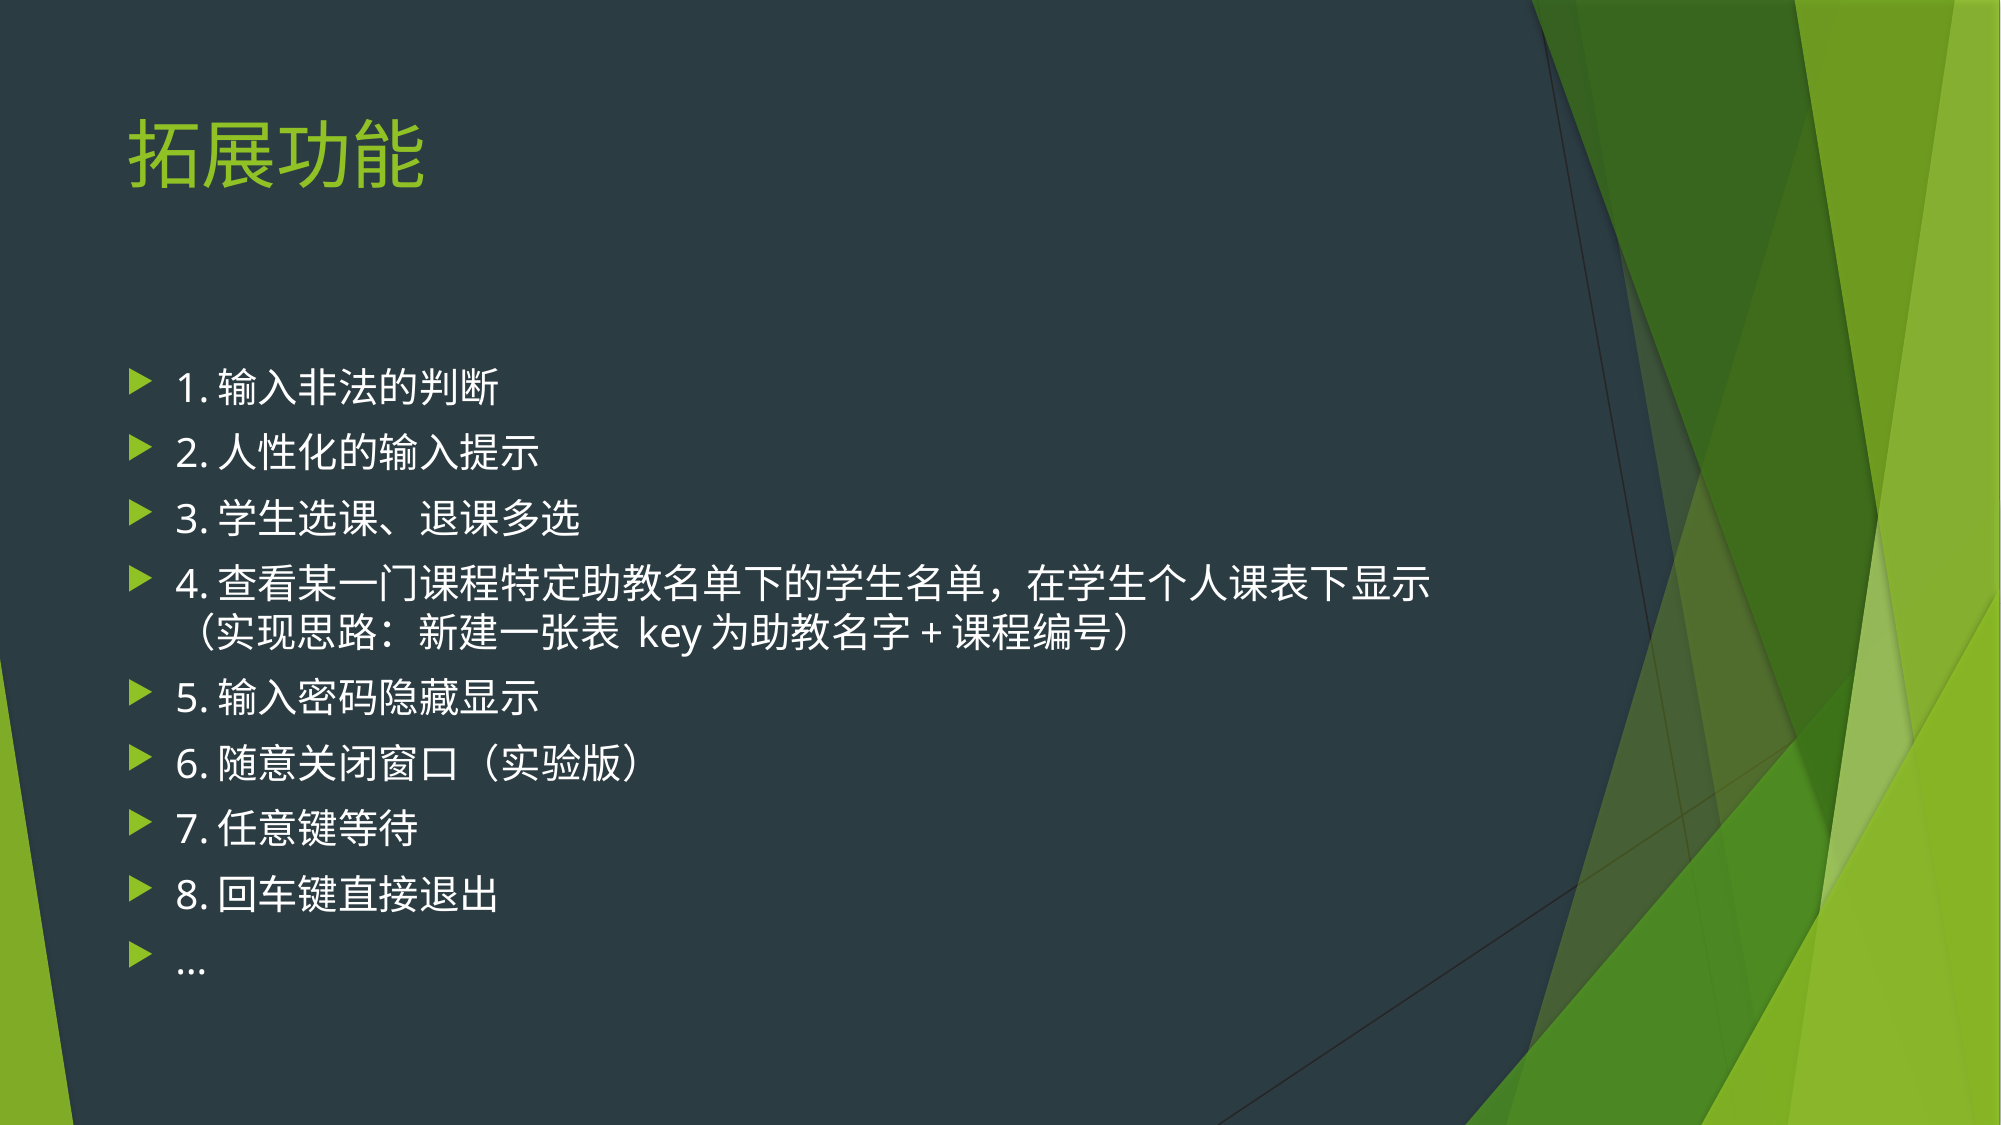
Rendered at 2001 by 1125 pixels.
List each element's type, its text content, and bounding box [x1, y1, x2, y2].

list 1.输入非法的判断 2.人性化的输入提示 3.学生选课、退课多选 4.查看某一门课程特定助教名单下的学生名单，在学生个人课表下显示（实现思路：新建一张表 key为助教名字+课程编号） 5.输入密码隐藏显示 6.随意关闭窗口（实验版） 7.任意键等待 8.回车键直接退出 … [111, 354, 1522, 992]
title 拓展功能 [111, 99, 1522, 317]
